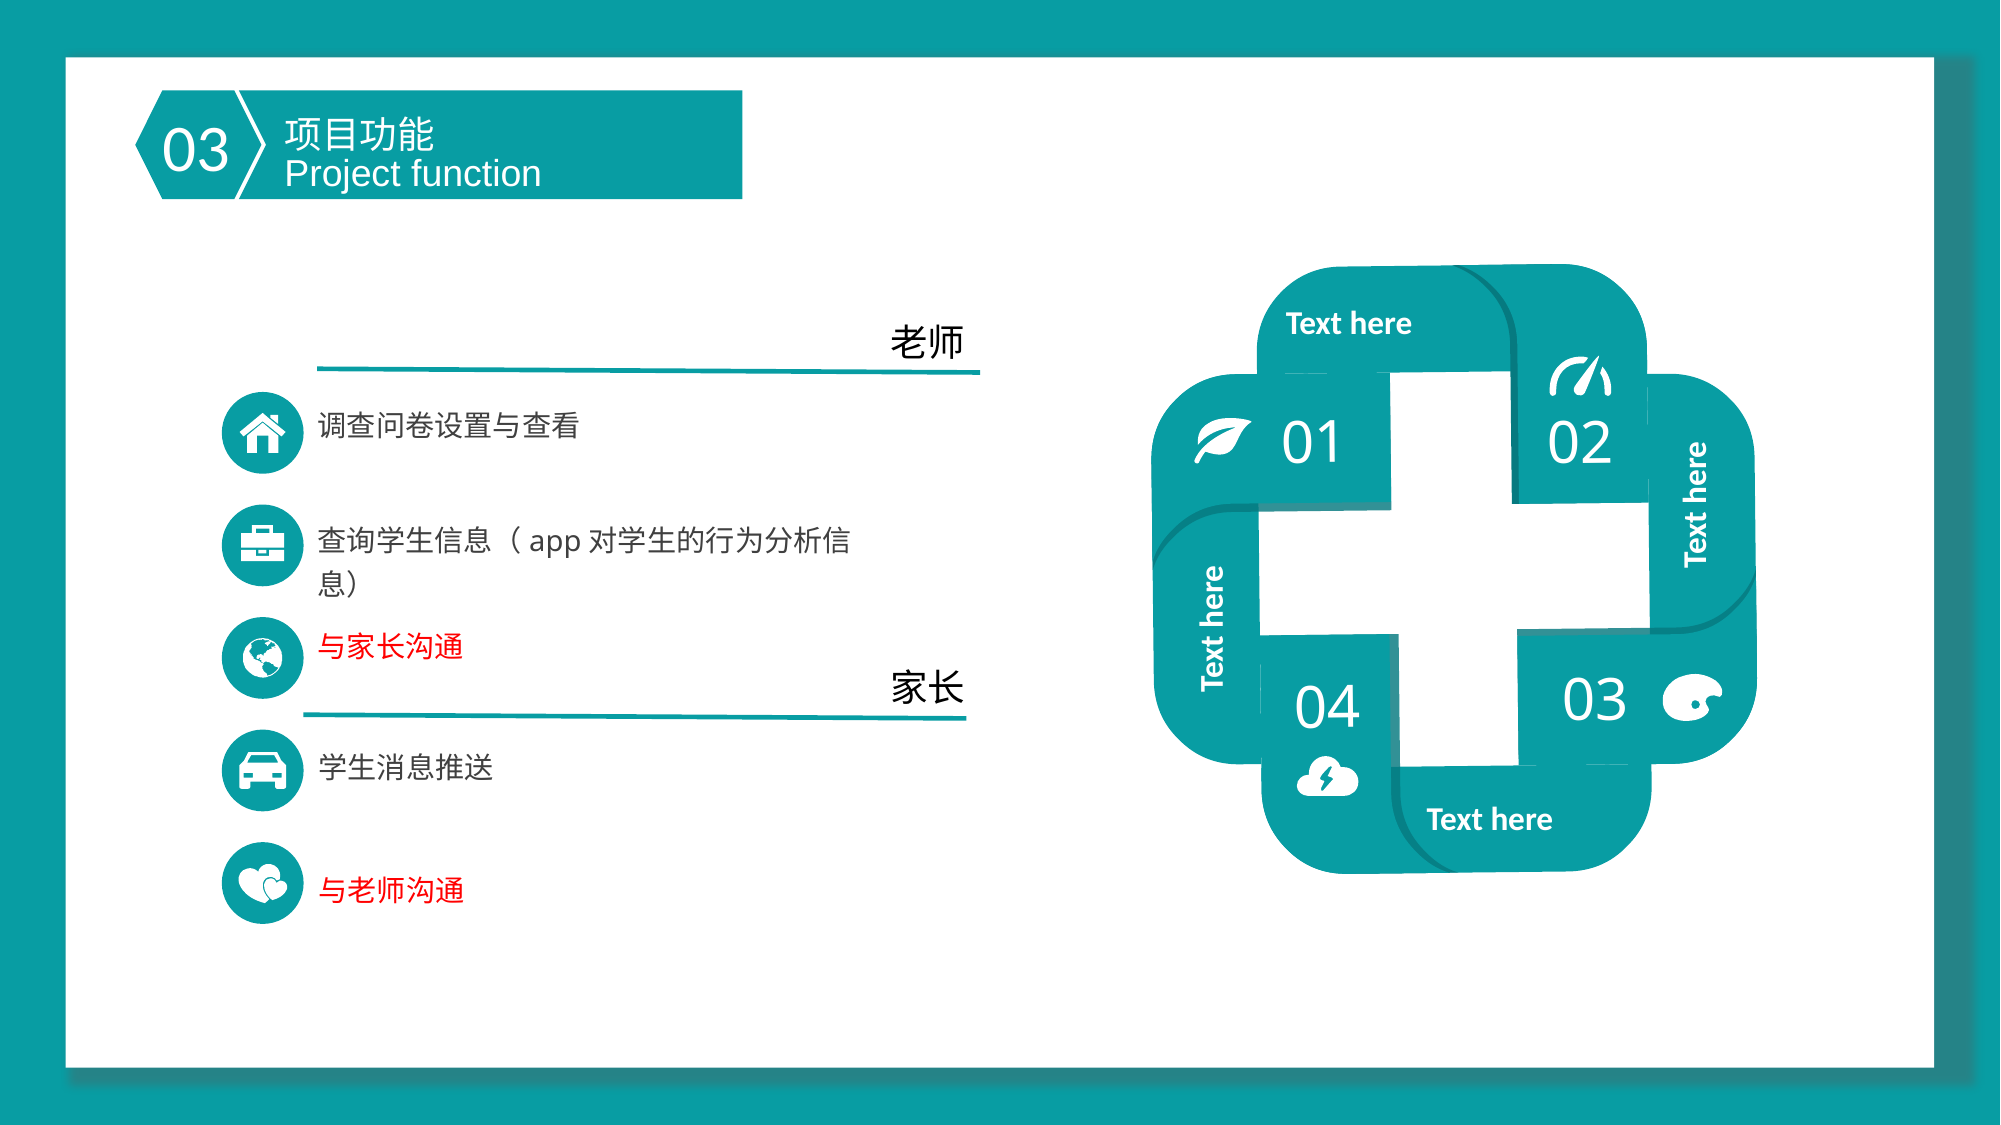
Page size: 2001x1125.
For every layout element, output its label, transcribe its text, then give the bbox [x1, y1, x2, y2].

text_box [220, 841, 303, 925]
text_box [241, 525, 285, 561]
text_box 查询学生信息（app对学生的行为分析信息） [302, 506, 904, 609]
text_box 老师 [759, 312, 981, 368]
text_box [1151, 264, 1757, 874]
text_box [157, 89, 239, 97]
text_box 与家长沟通 [302, 612, 904, 671]
text_box [220, 390, 302, 475]
text_box 项目功能 [269, 58, 450, 141]
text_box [303, 714, 967, 719]
text_box [65, 56, 1935, 1069]
text_box [237, 89, 269, 201]
text_box 学生消息推送 [303, 733, 904, 792]
text_box [220, 503, 302, 588]
text_box [157, 192, 239, 201]
text_box 与老师沟通 [303, 856, 904, 916]
text_box [450, 89, 744, 141]
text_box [317, 368, 981, 373]
text_box Project function [269, 141, 1094, 202]
text_box 调查问卷设置与查看 [302, 390, 904, 450]
text_box 家长 [759, 656, 981, 717]
text_box [220, 616, 303, 700]
text_box [239, 752, 287, 789]
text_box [237, 862, 288, 904]
text_box [243, 638, 283, 678]
text_box 03 [130, 97, 262, 192]
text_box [239, 412, 286, 453]
text_box [220, 728, 303, 813]
